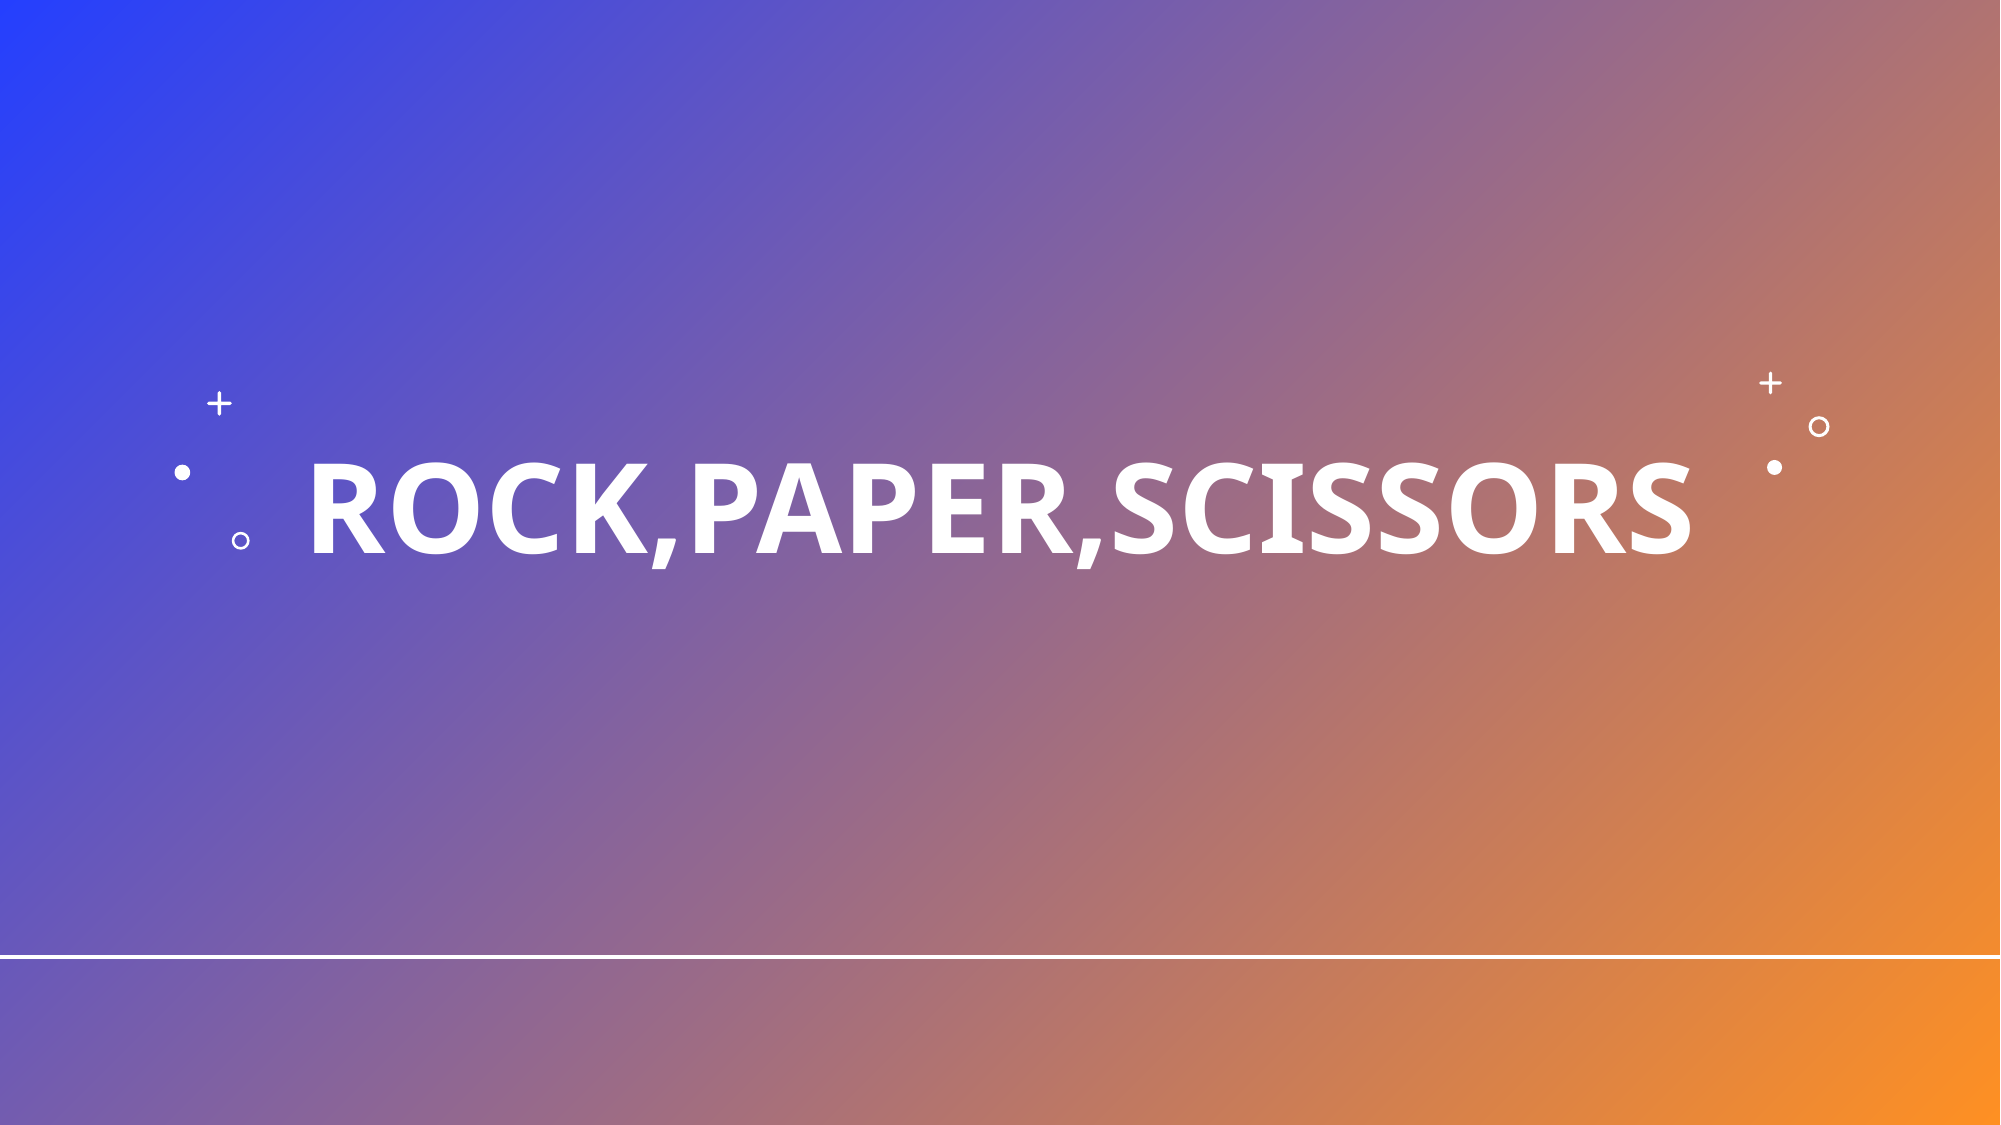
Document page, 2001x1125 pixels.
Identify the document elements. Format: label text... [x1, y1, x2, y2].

text_box [206, 390, 232, 416]
text_box [174, 464, 191, 481]
text_box [1767, 459, 1783, 475]
text_box [1808, 416, 1830, 438]
text_box [0, 959, 2000, 1125]
title Rock,paper,SCISSORS [249, 381, 1751, 588]
text_box [1759, 371, 1782, 395]
text_box [0, 0, 2000, 955]
text_box [231, 531, 250, 550]
